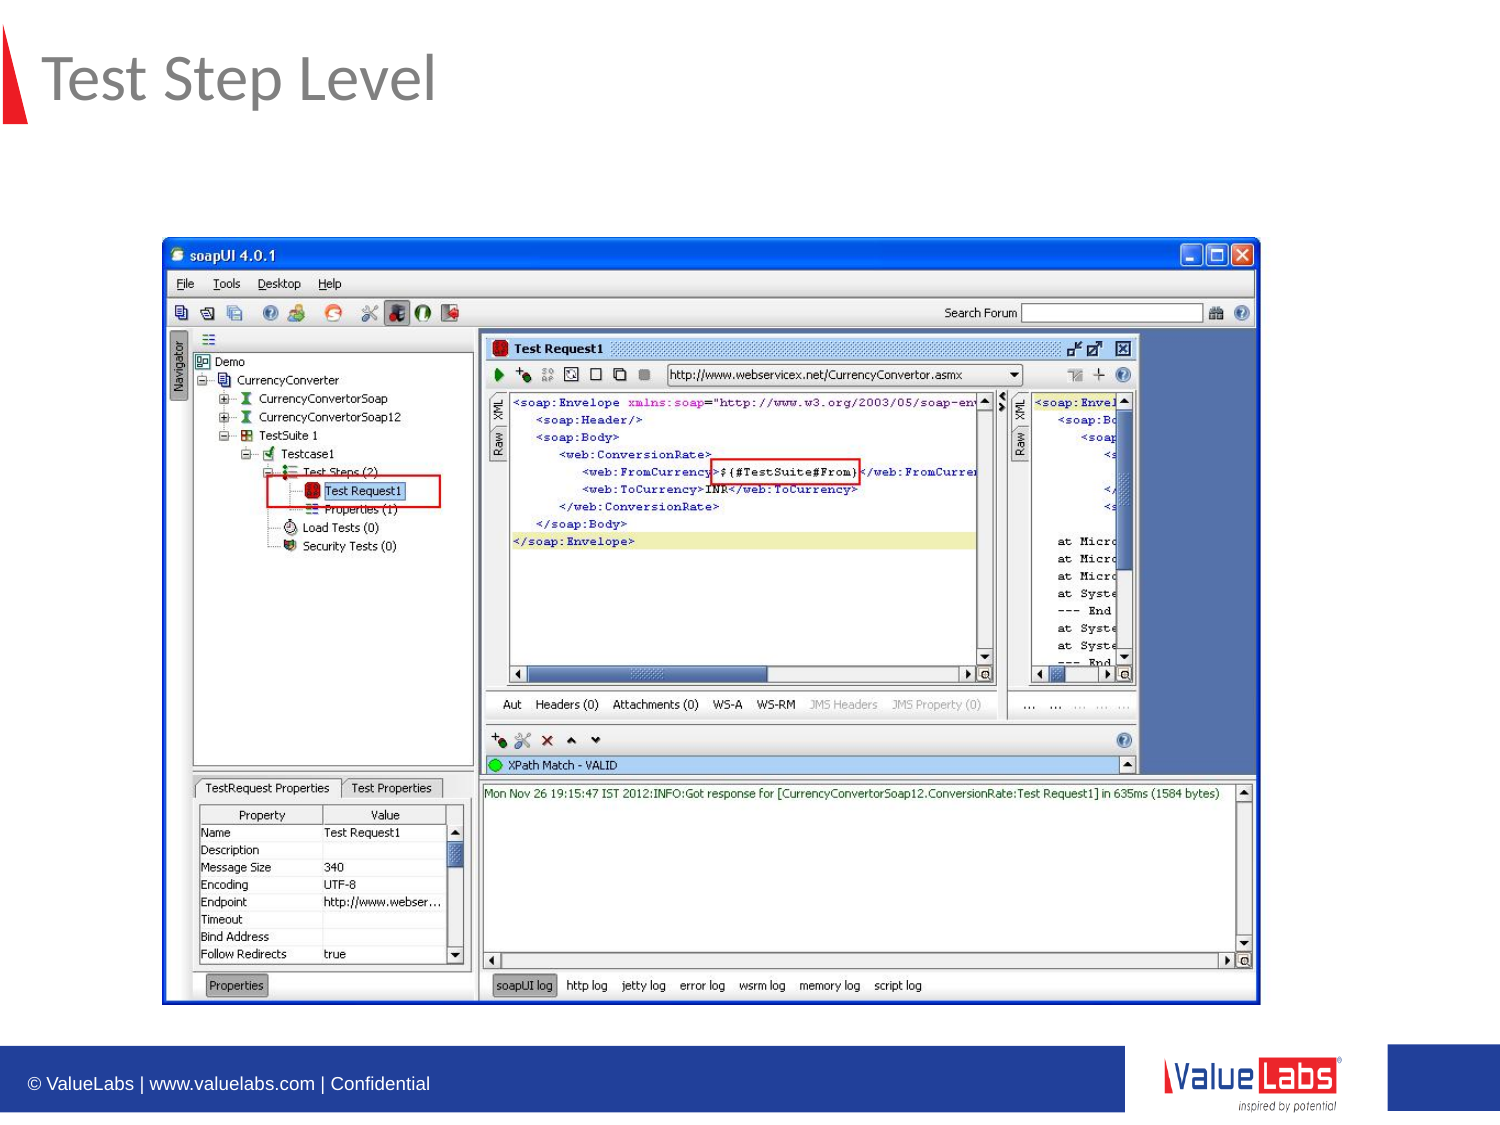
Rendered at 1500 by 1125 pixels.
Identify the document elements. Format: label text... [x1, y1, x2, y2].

title Test Step Level [26, 0, 1376, 153]
picture [1162, 1054, 1343, 1113]
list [162, 237, 1287, 1006]
